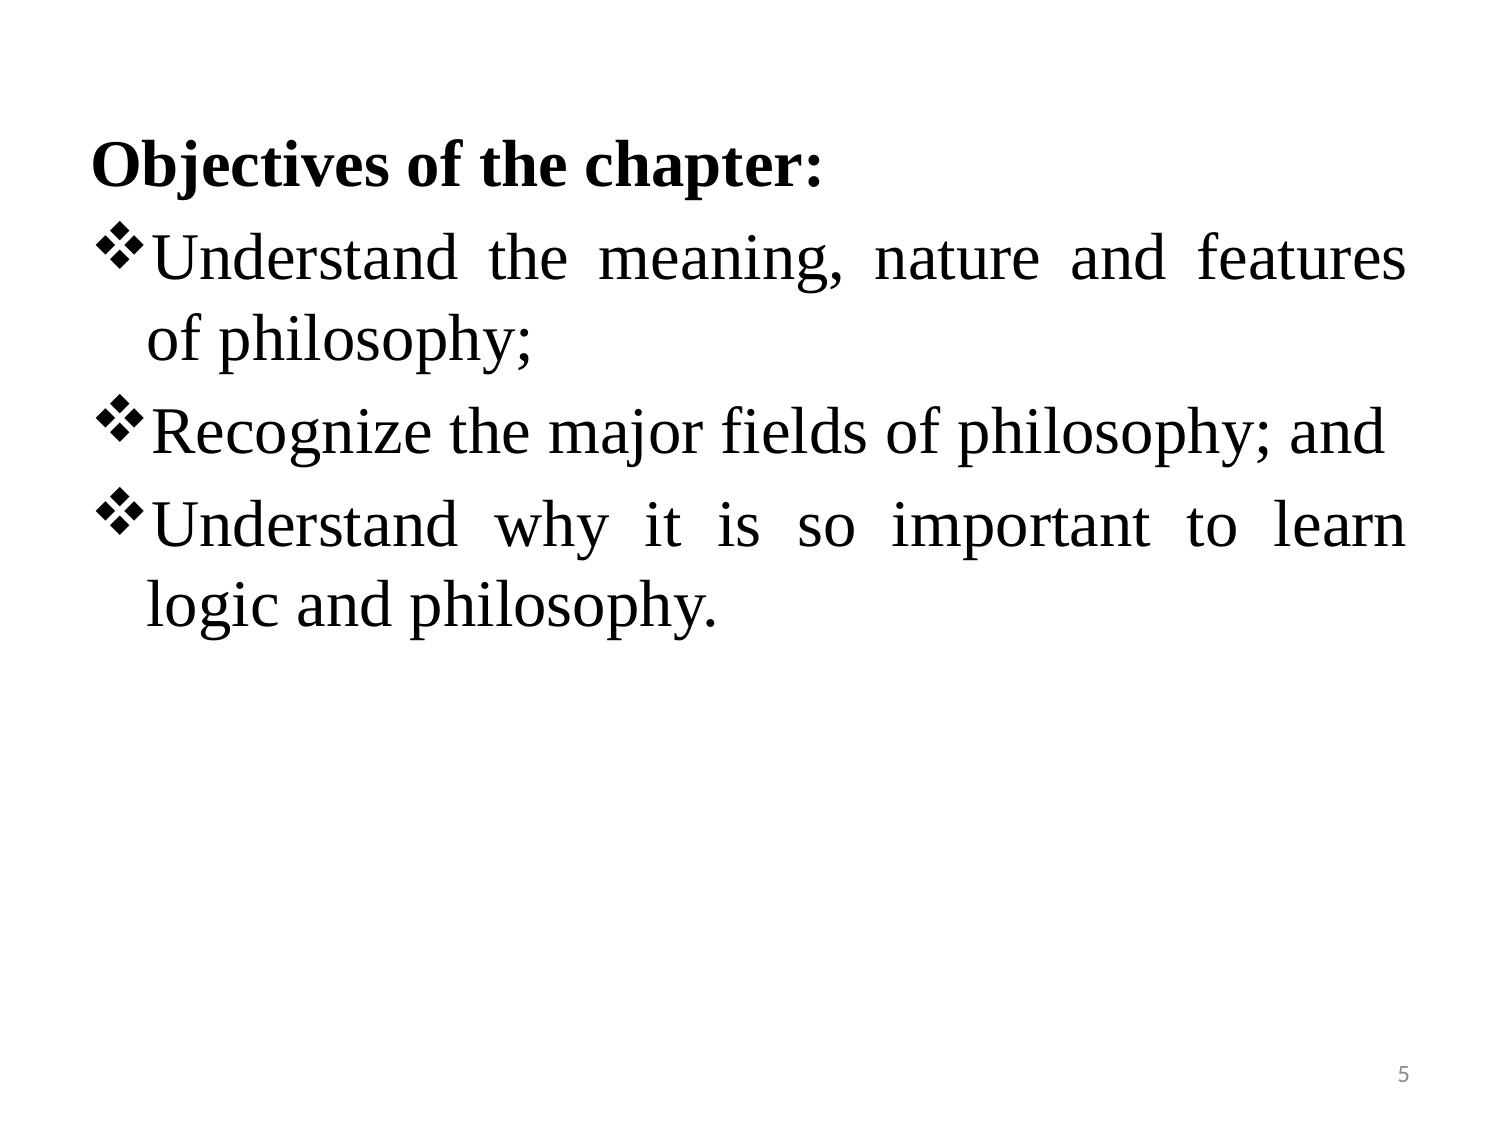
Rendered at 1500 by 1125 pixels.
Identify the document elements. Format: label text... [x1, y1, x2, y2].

list Objectives of the chapter: Understand the meaning, nature and features of philosophy; Recognize the major fields of philosophy; and Understand why it is so important to learn logic and philosophy. [75, 112, 1425, 1005]
slide_number 5 [1074, 1042, 1425, 1103]
